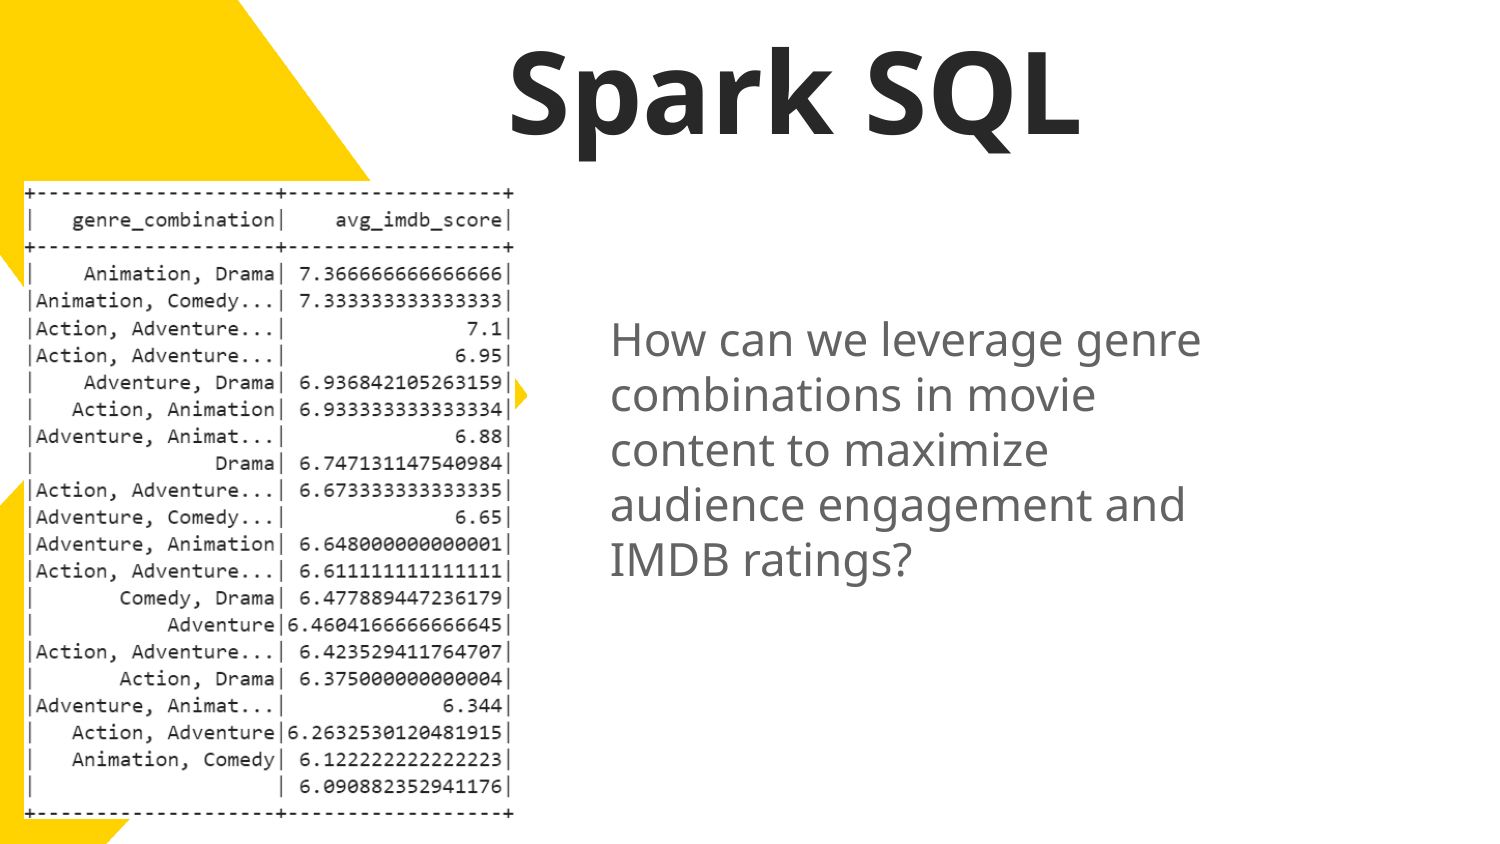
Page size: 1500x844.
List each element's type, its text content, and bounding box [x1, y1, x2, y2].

picture [0, 0, 528, 844]
text_box How can we leverage genre combinations in movie content to maximize audience engagement and IMDB ratings? [594, 295, 1266, 754]
title Spark SQL [507, 34, 1216, 157]
